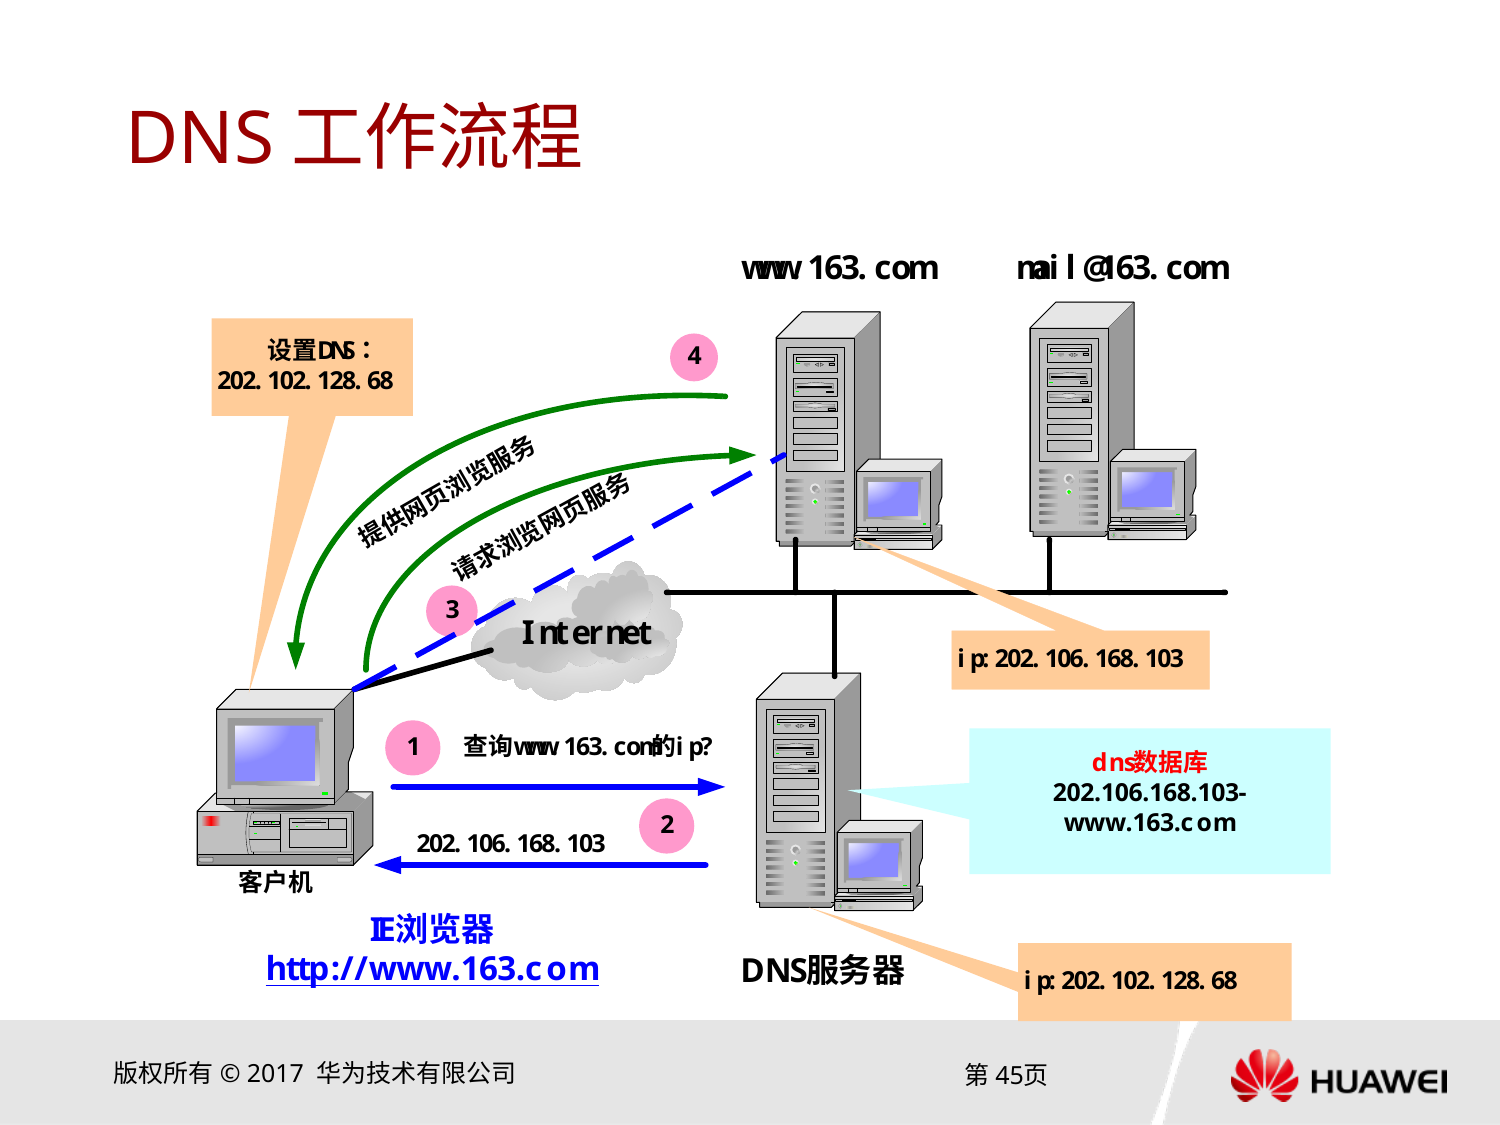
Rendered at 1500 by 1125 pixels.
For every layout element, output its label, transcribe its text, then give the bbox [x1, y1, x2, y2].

title DNS工作流程 [111, 63, 1412, 207]
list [190, 232, 1333, 1024]
picture [0, 1020, 1500, 1125]
